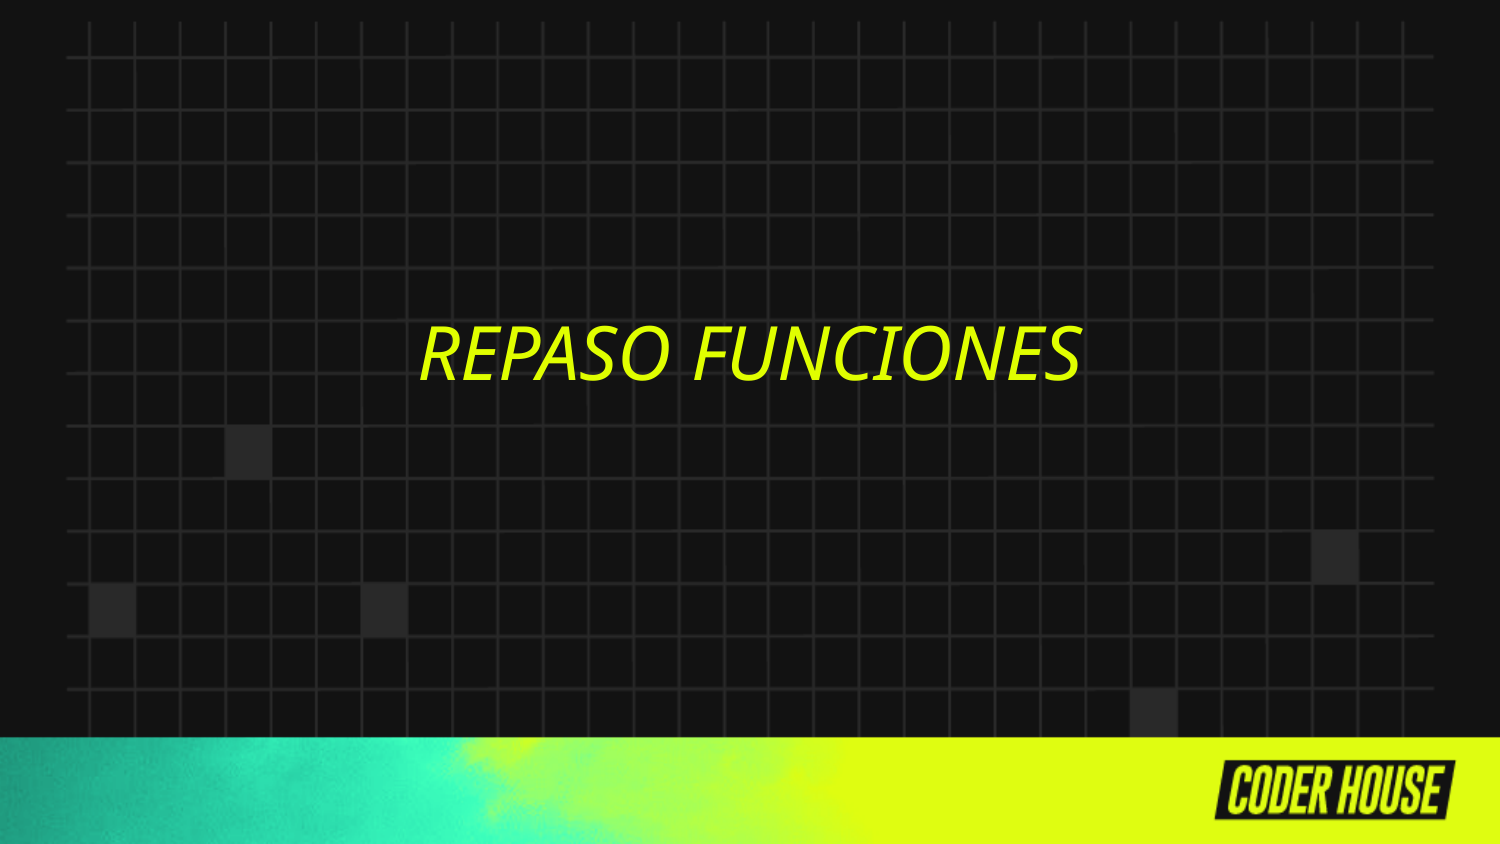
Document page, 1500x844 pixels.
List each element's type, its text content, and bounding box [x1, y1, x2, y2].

text_box REPASO FUNCIONES [358, 269, 1142, 432]
picture [0, 0, 1500, 844]
